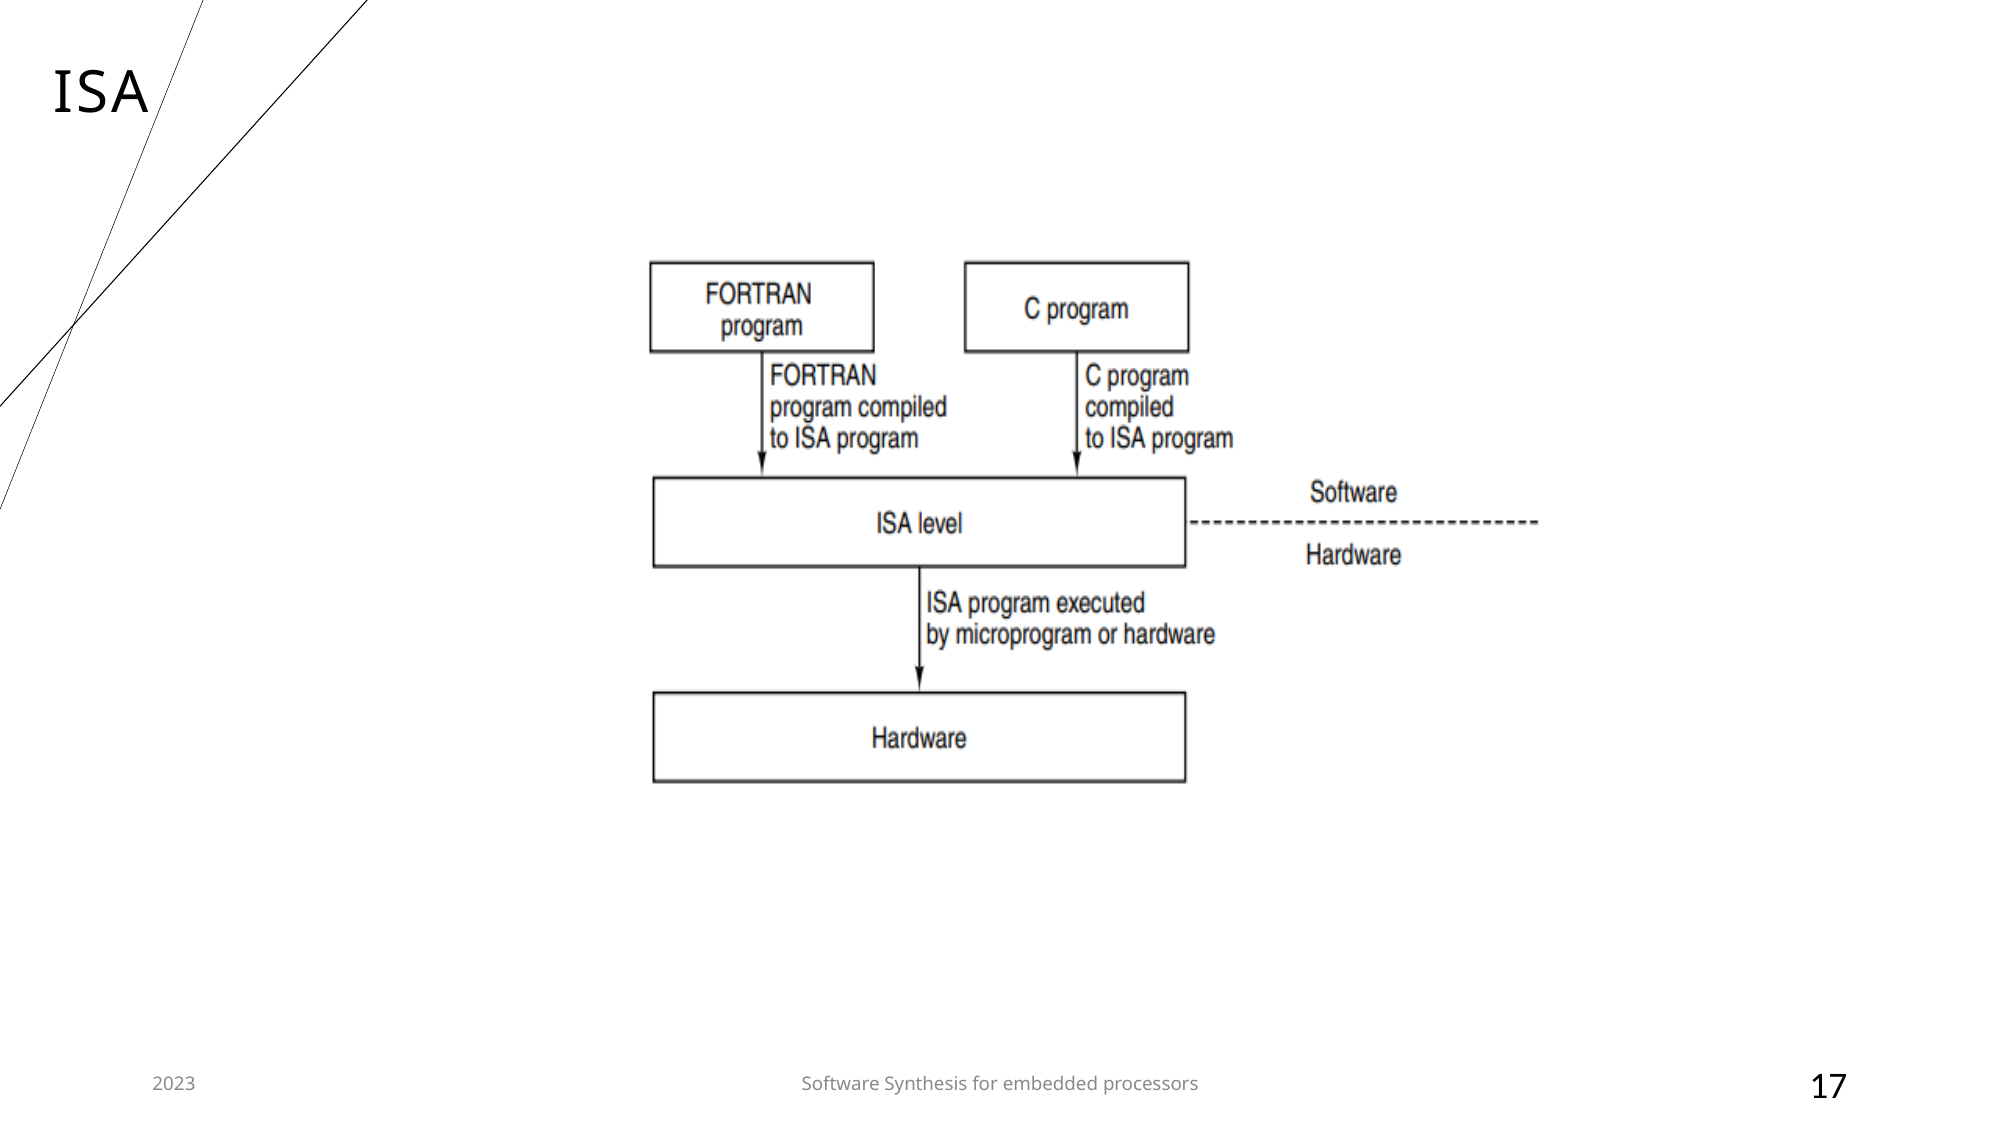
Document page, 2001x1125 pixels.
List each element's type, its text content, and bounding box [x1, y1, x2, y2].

title ISA [0, 34, 203, 153]
text_box Software Synthesis for embedded processors [662, 1053, 1338, 1114]
picture [606, 221, 1621, 813]
text_box 17 [1412, 1053, 1863, 1114]
text_box 2023 [137, 1053, 588, 1114]
